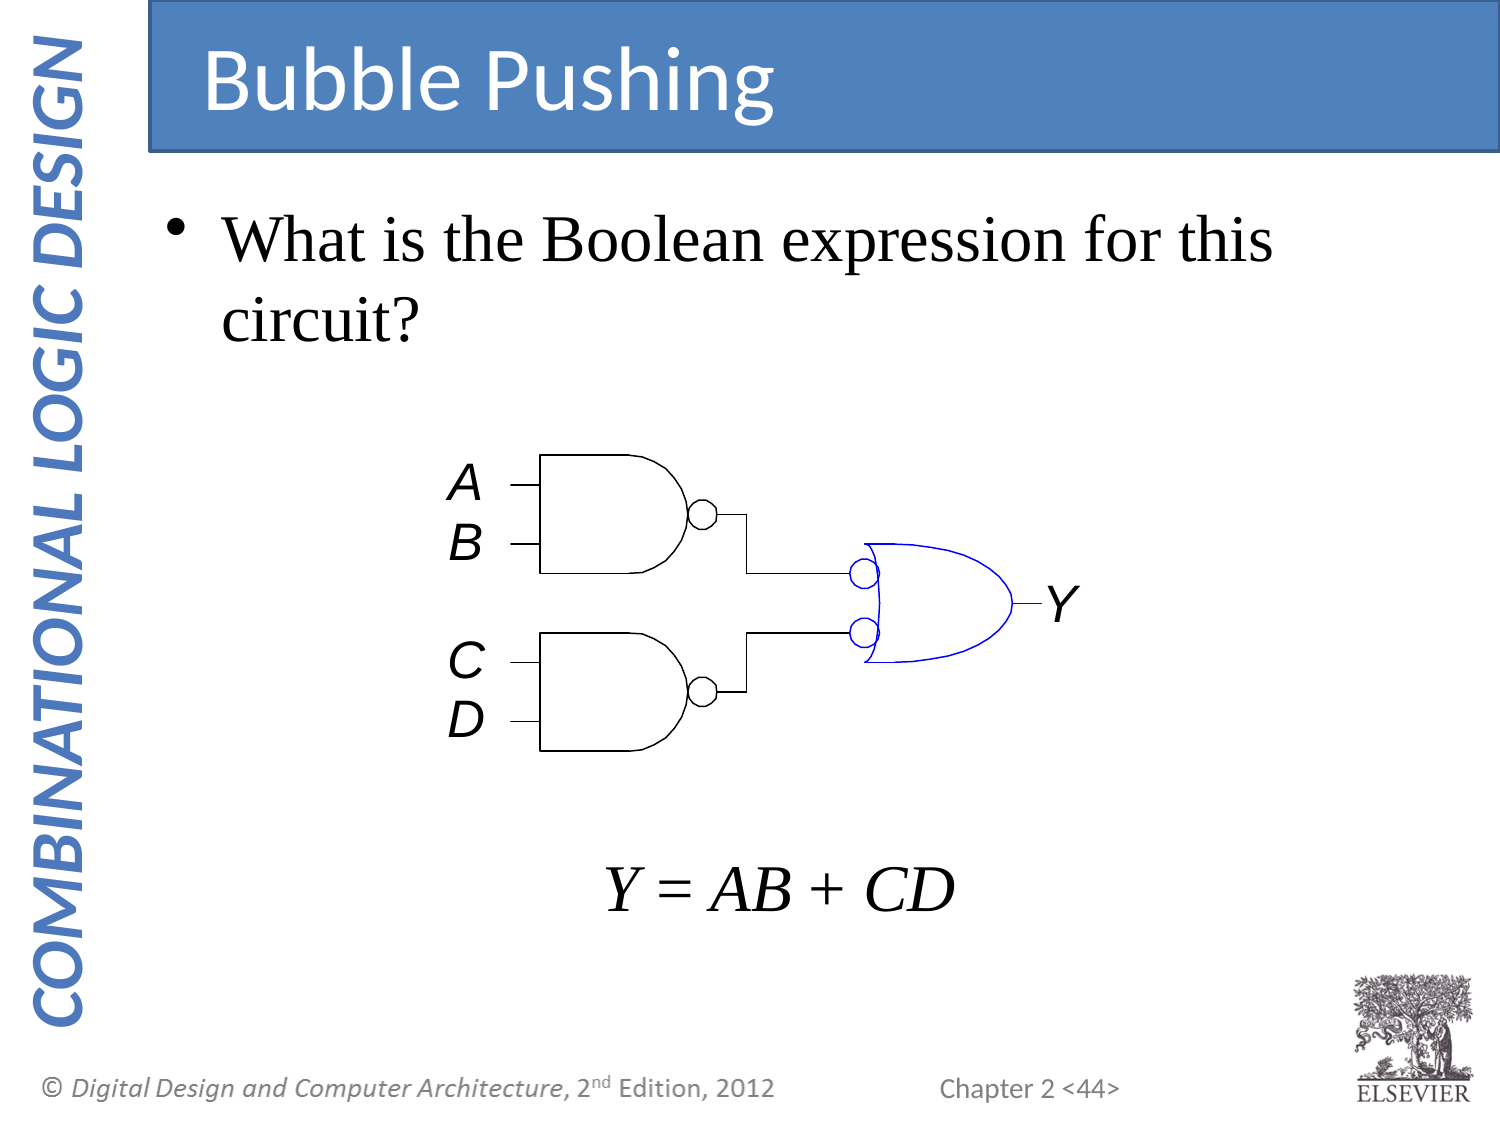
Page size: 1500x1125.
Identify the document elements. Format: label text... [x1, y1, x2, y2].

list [399, 418, 1126, 788]
text_box What is the Boolean expression for this circuit? [149, 187, 1425, 1038]
picture [0, 0, 1500, 1125]
text_box Bubble Pushing [187, 11, 1488, 136]
text_box Y = AB + CD [587, 837, 1088, 950]
